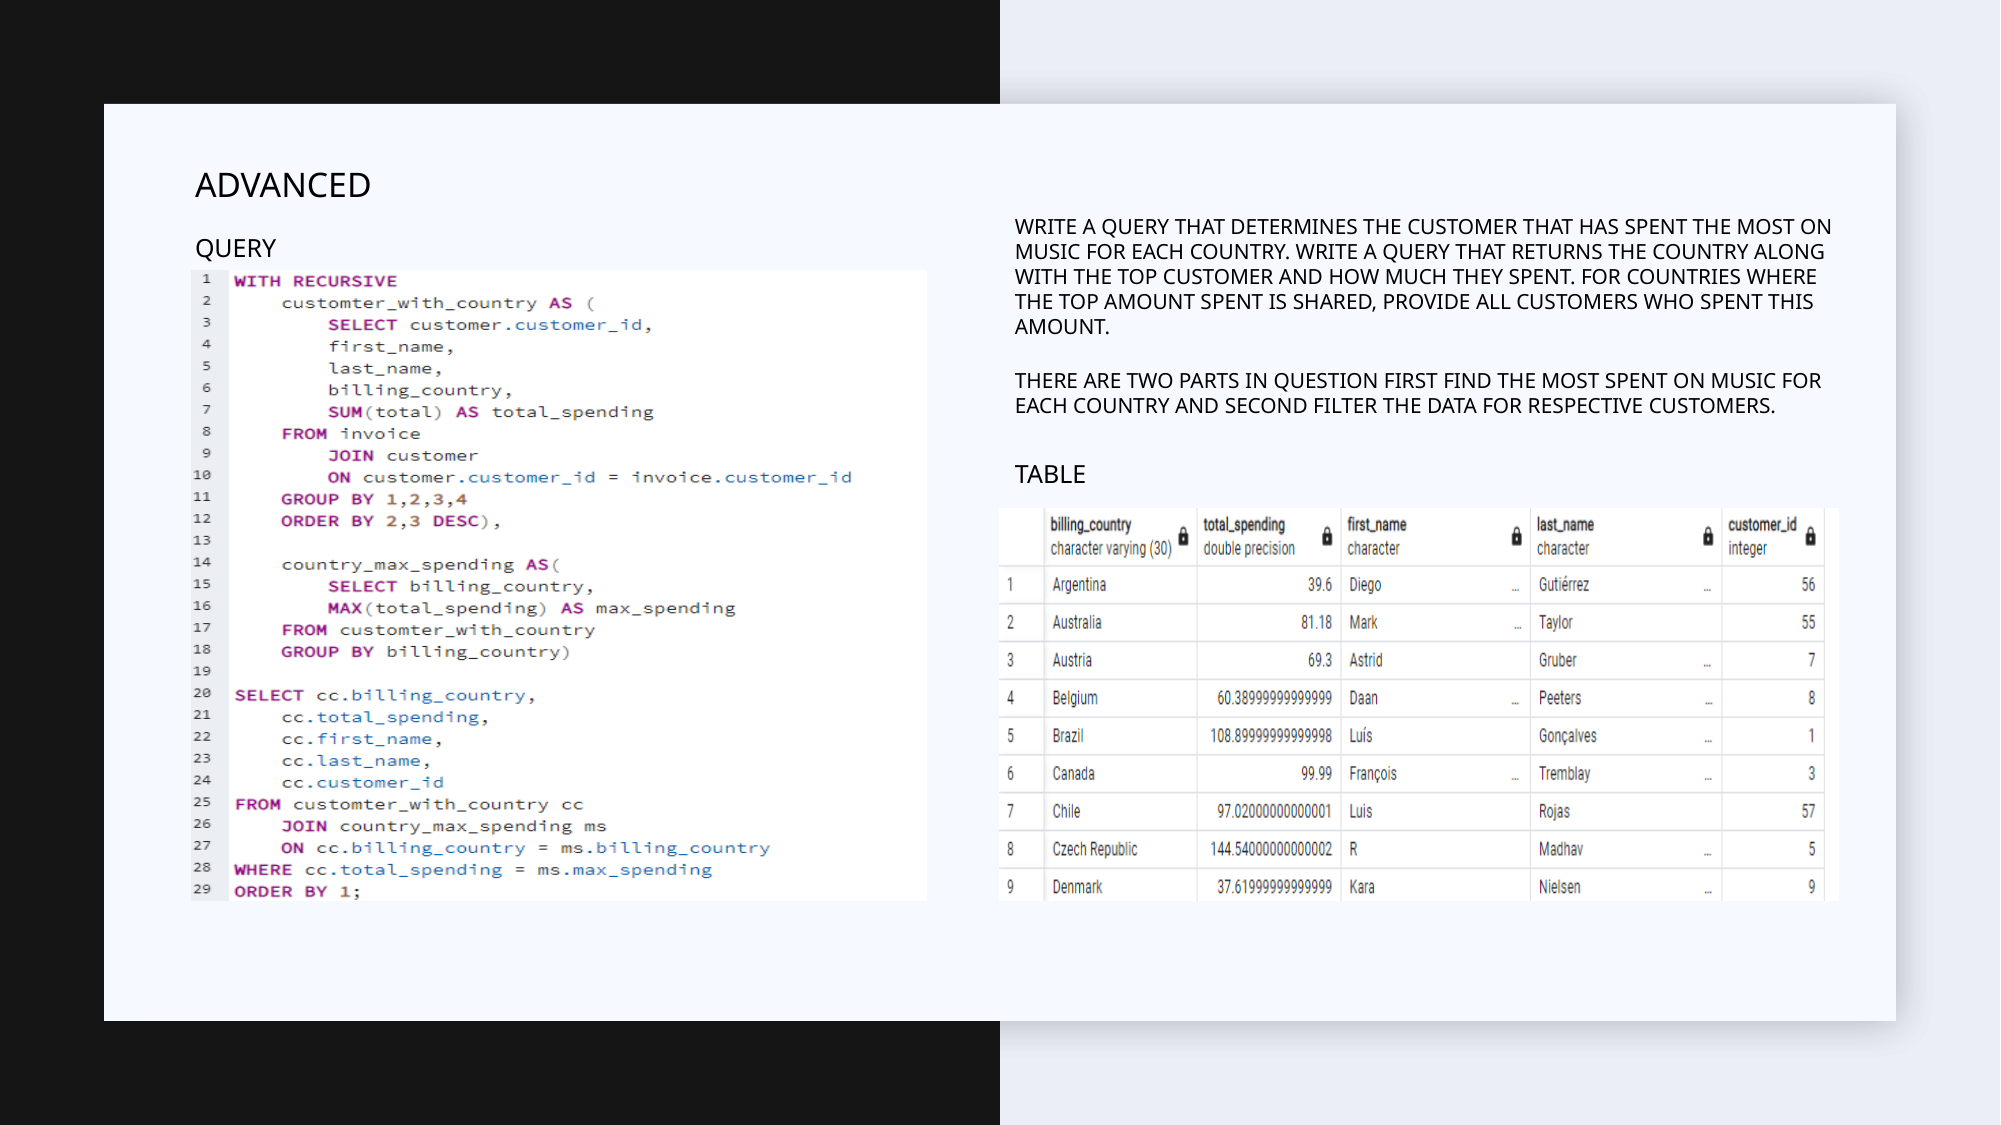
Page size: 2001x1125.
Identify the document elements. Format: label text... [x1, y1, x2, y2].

list ADVANCED [180, 143, 403, 225]
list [191, 270, 927, 902]
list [999, 508, 1840, 901]
text_box QUERY [180, 225, 309, 271]
text_box Write a query that determines the customer that has spent the most on music for each country. Write a query that returns the country along with the top customer and how much they spent. For countries where the top amount spent is shared, provide all customers who spent this amount. There are two parts in question first find the most spent on music for each country and second filter the data for respective customers. [999, 183, 1857, 448]
text_box Table [999, 450, 1129, 497]
